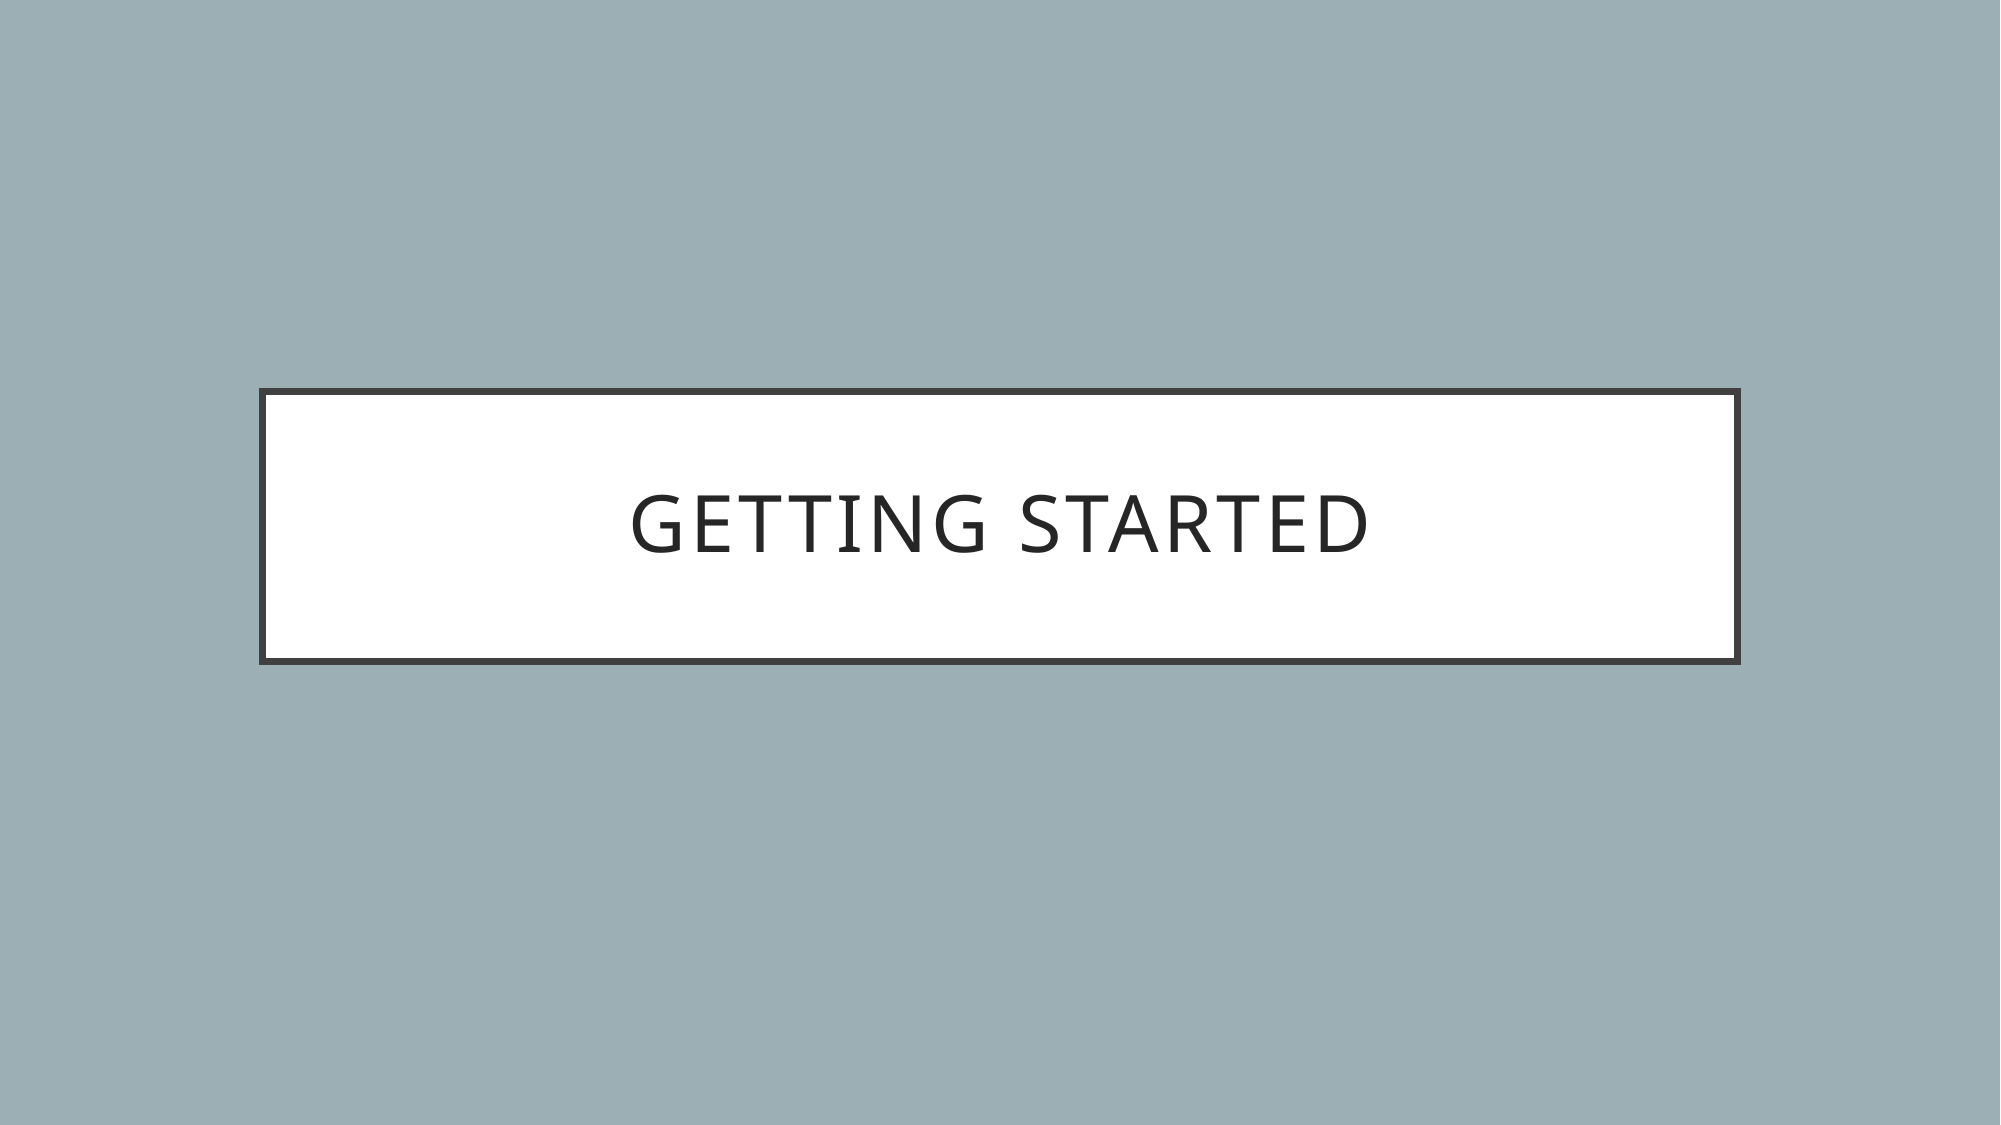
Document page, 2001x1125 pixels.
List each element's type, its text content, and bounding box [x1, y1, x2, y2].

title Getting started [259, 388, 1741, 665]
